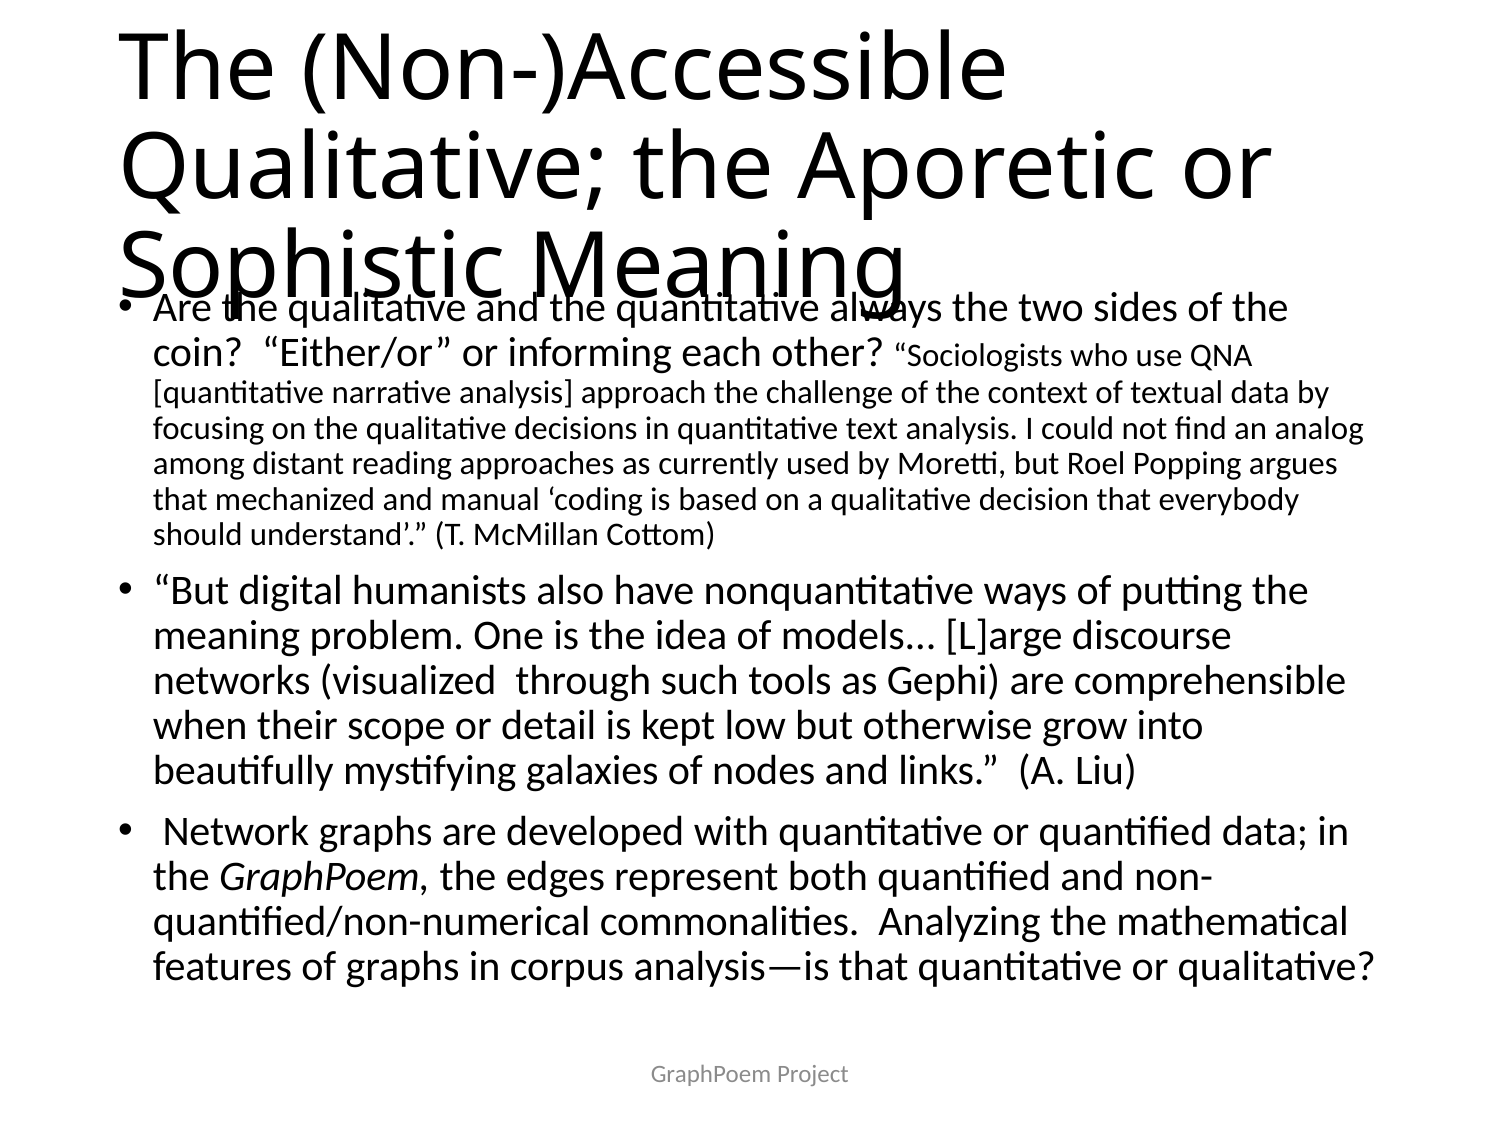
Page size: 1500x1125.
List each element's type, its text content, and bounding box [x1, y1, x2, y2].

title The (Non-)Accessible Qualitative; the Aporetic or Sophistic Meaning [103, 59, 1397, 277]
list Are the qualitative and the quantitative always the two sides of the coin? “Either/or” or informing each other? “Sociologists who use QNA [quantitative narrative analysis] approach the challenge of the context of textual data by focusing on the qualitative decisions in quantitative text analysis. I could not find an analog among distant reading approaches as currently used by Moretti, but Roel Popping argues that mechanized and manual ‘coding is based on a qualitative decision that everybody should understand’.” (T. McMillan Cottom) “But digital humanists also have nonquantitative ways of putting the meaning problem. One is the idea of models... [L]arge discourse networks (visualized through such tools as Gephi) are comprehensible when their scope or detail is kept low but otherwise grow into beautifully mystifying galaxies of nodes and links.” (A. Liu) Network graphs are developed with quantitative or quantified data; in the GraphPoem, the edges represent both quantified and non-quantified/non-numerical commonalities. Analyzing the mathematical features of graphs in corpus analysis—is that quantitative or qualitative? [103, 277, 1397, 1014]
footer GraphPoem Project [496, 1042, 1004, 1103]
